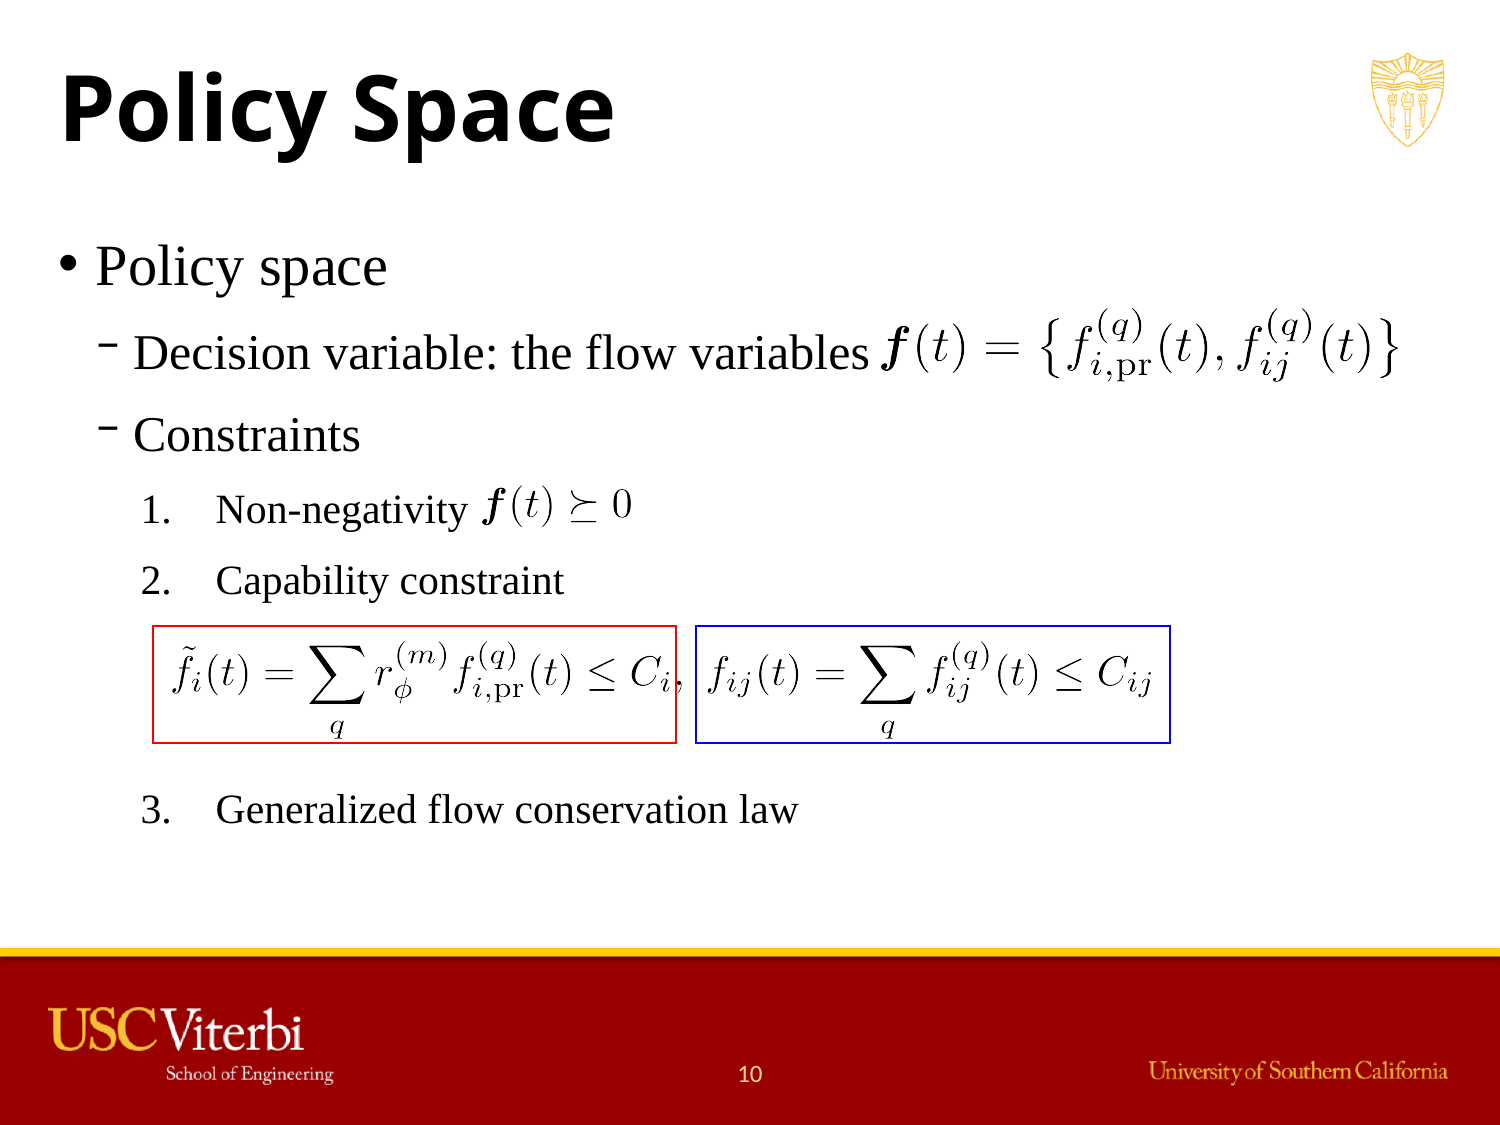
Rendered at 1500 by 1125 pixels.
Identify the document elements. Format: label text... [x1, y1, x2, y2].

title Policy Space [43, 40, 1337, 184]
list Policy space Decision variable: the flow variables Constraints Non-negativity Capability constraint Generalized flow conservation law [43, 205, 1460, 933]
text_box [695, 625, 1171, 744]
slide_number 10 [581, 1042, 919, 1103]
text_box [152, 625, 677, 744]
picture [0, 0, 1500, 1125]
